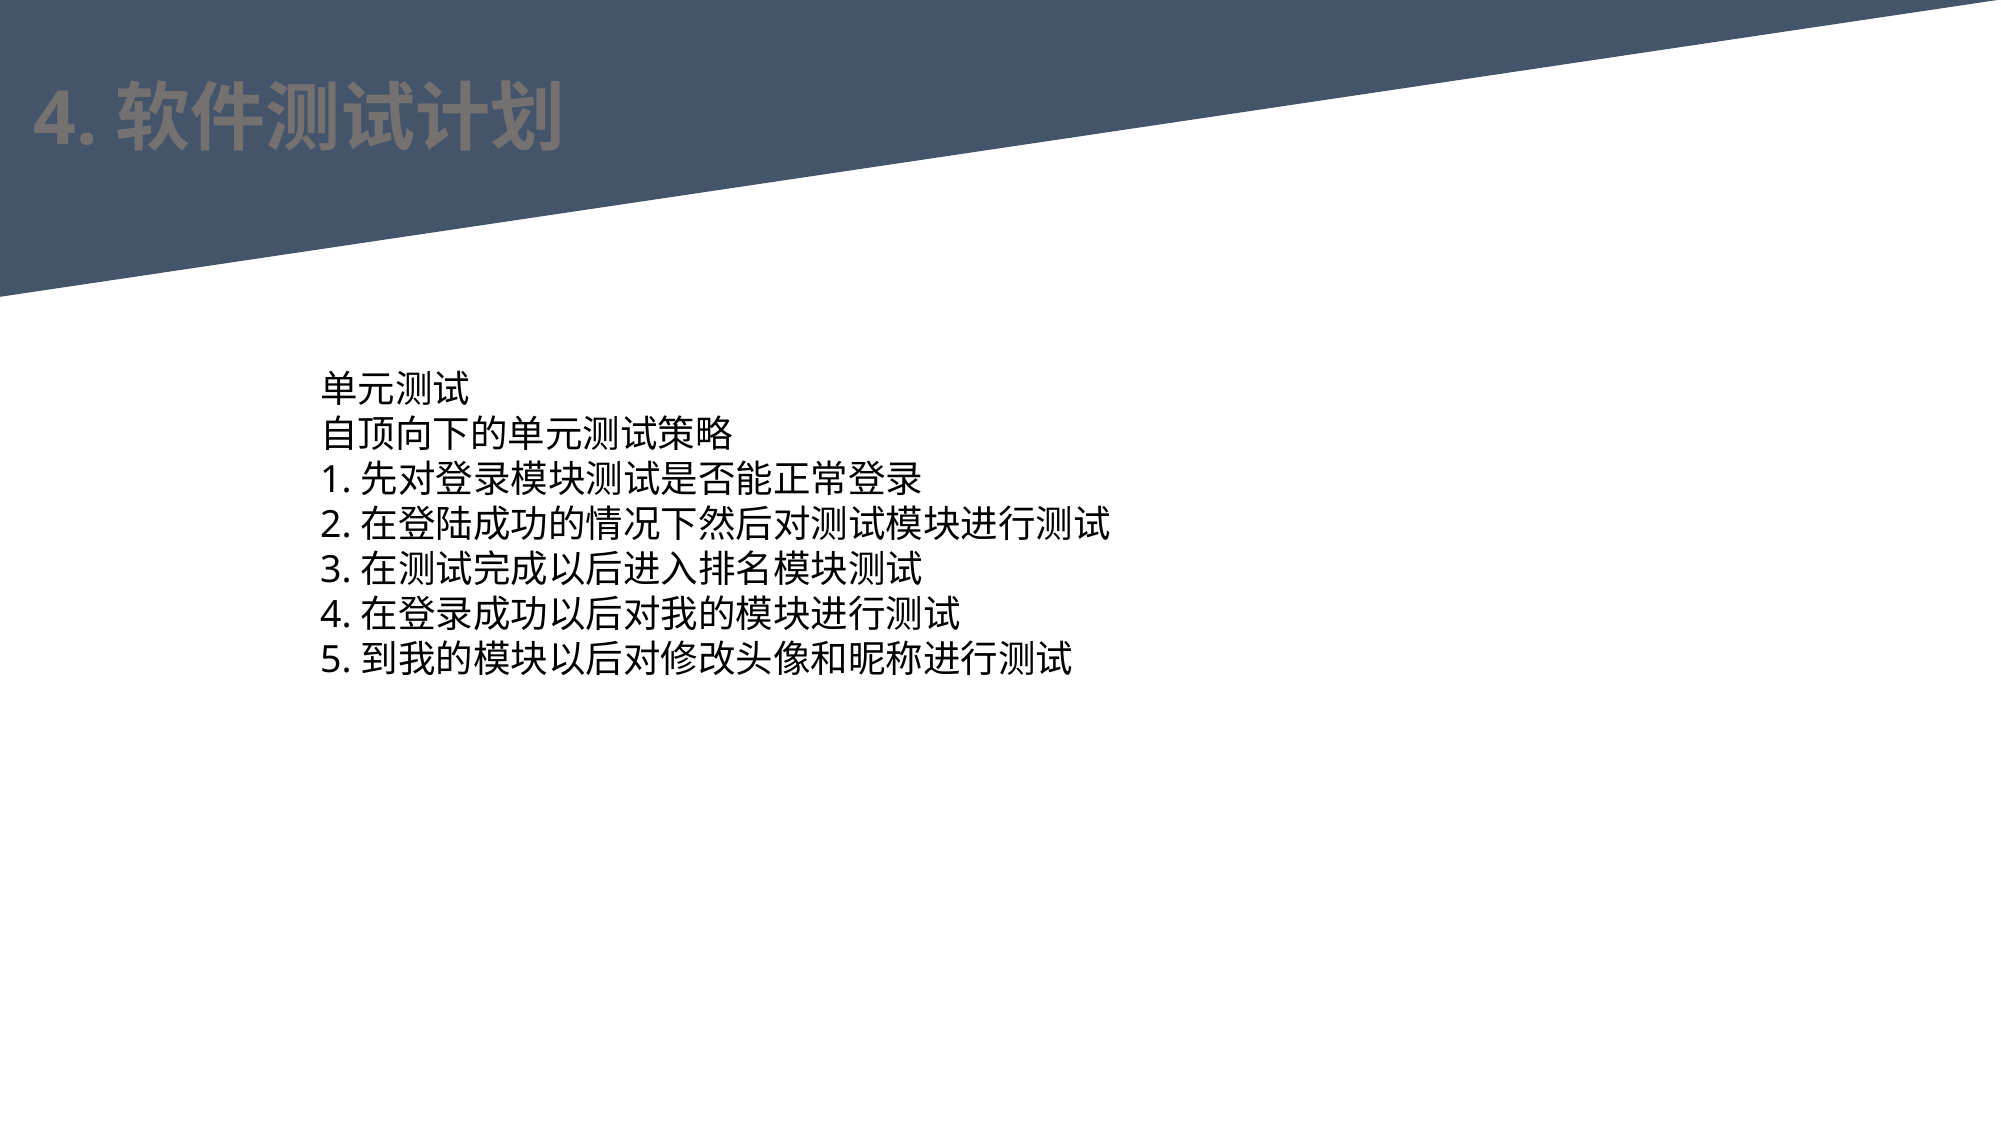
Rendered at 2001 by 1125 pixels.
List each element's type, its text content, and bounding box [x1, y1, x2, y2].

text_box [0, 0, 1998, 297]
text_box 4.软件测试计划 [0, 62, 701, 168]
text_box 单元测试 自顶向下的单元测试策略 1.先对登录模块测试是否能正常登录 2.在登陆成功的情况下然后对测试模块进行测试 3.在测试完成以后进入排名模块测试 4.在登录成功以后对我的模块进行测试 5.到我的模块以后对修改头像和昵称进行测试 [305, 358, 1564, 688]
